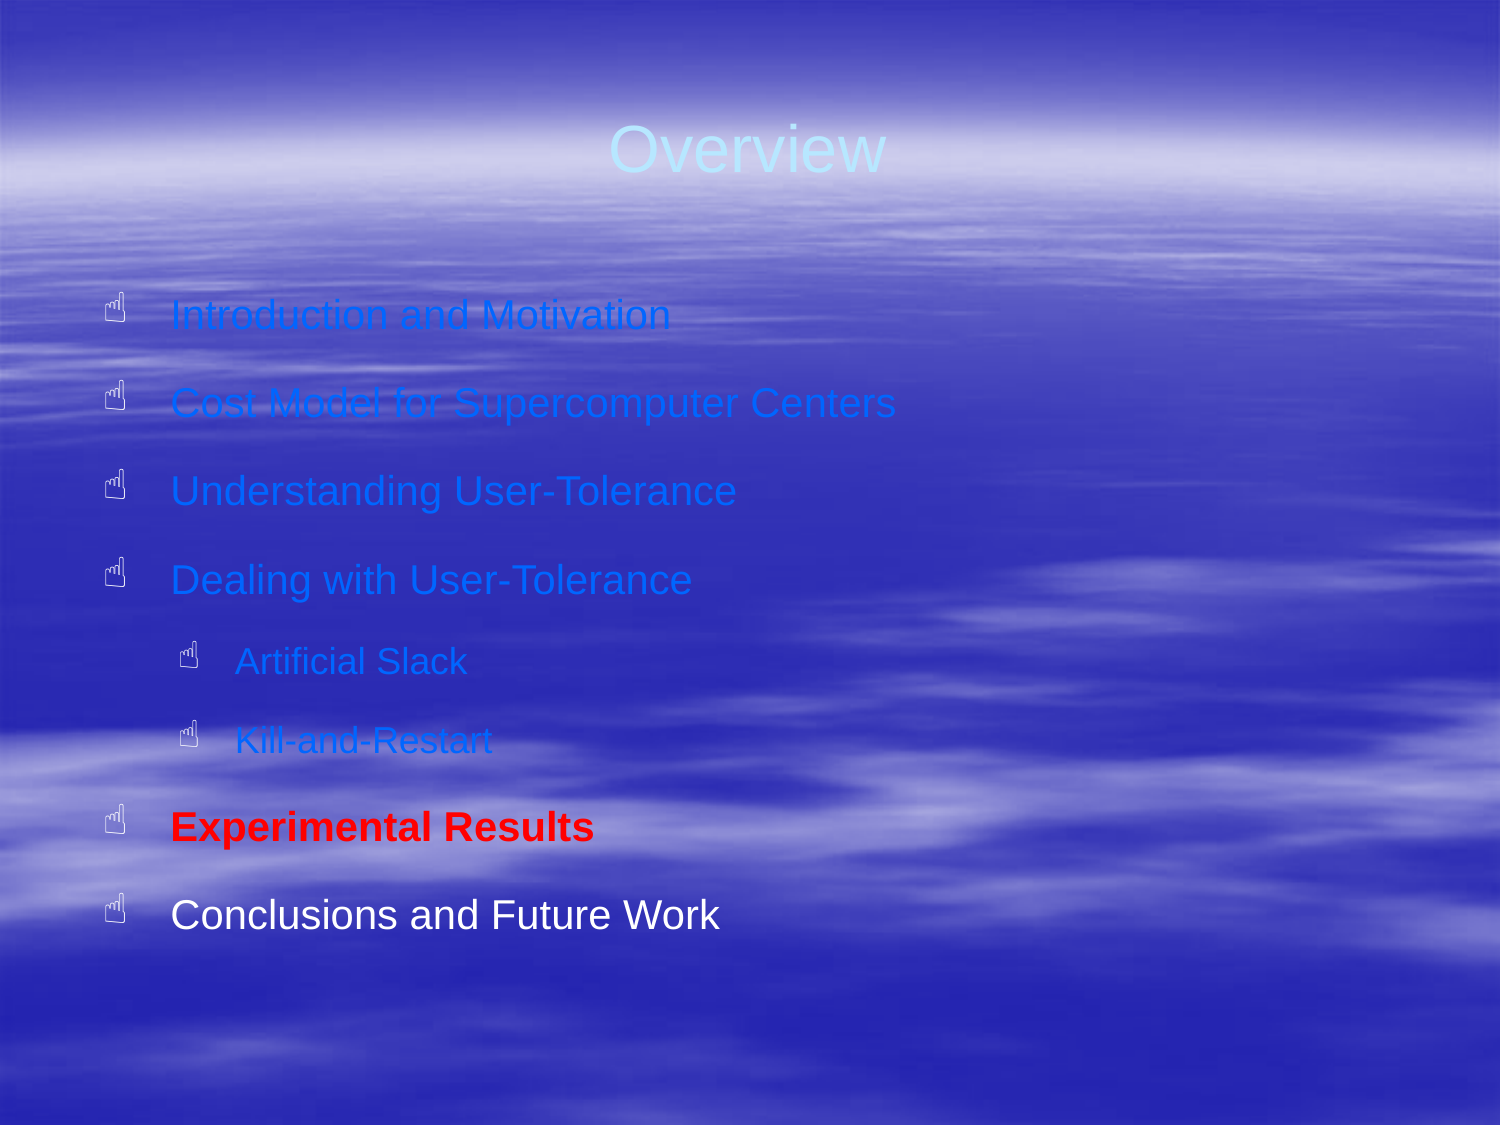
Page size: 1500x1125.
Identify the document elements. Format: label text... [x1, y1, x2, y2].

list Introduction and Motivation Cost Model for Supercomputer Centers Understanding User-Tolerance Dealing with User-Tolerance Artificial Slack Kill-and-Restart Experimental Results Conclusions and Future Work [87, 249, 1451, 1050]
title Overview [49, 37, 1446, 255]
